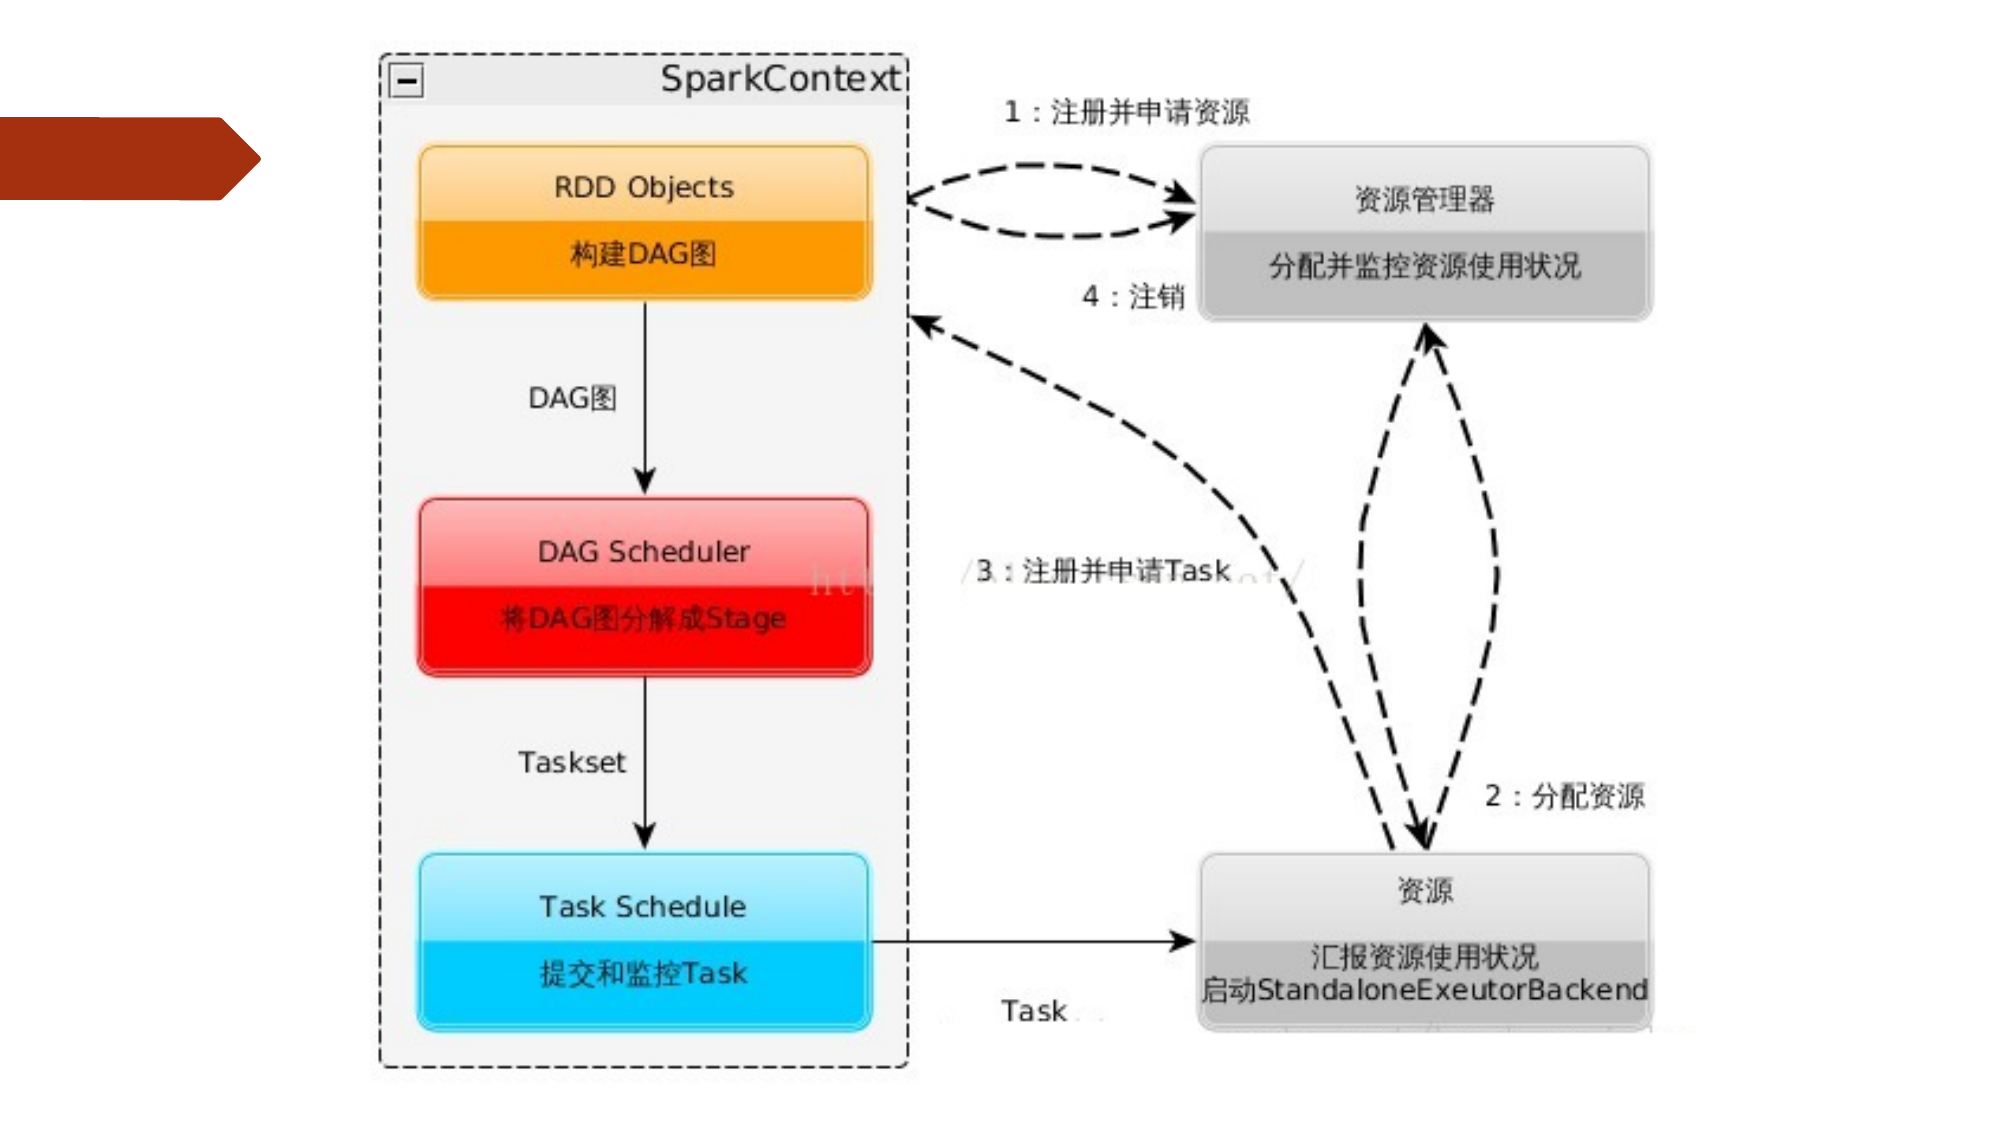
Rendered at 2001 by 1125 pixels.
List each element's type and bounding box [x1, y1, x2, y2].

picture [370, 37, 1743, 1088]
